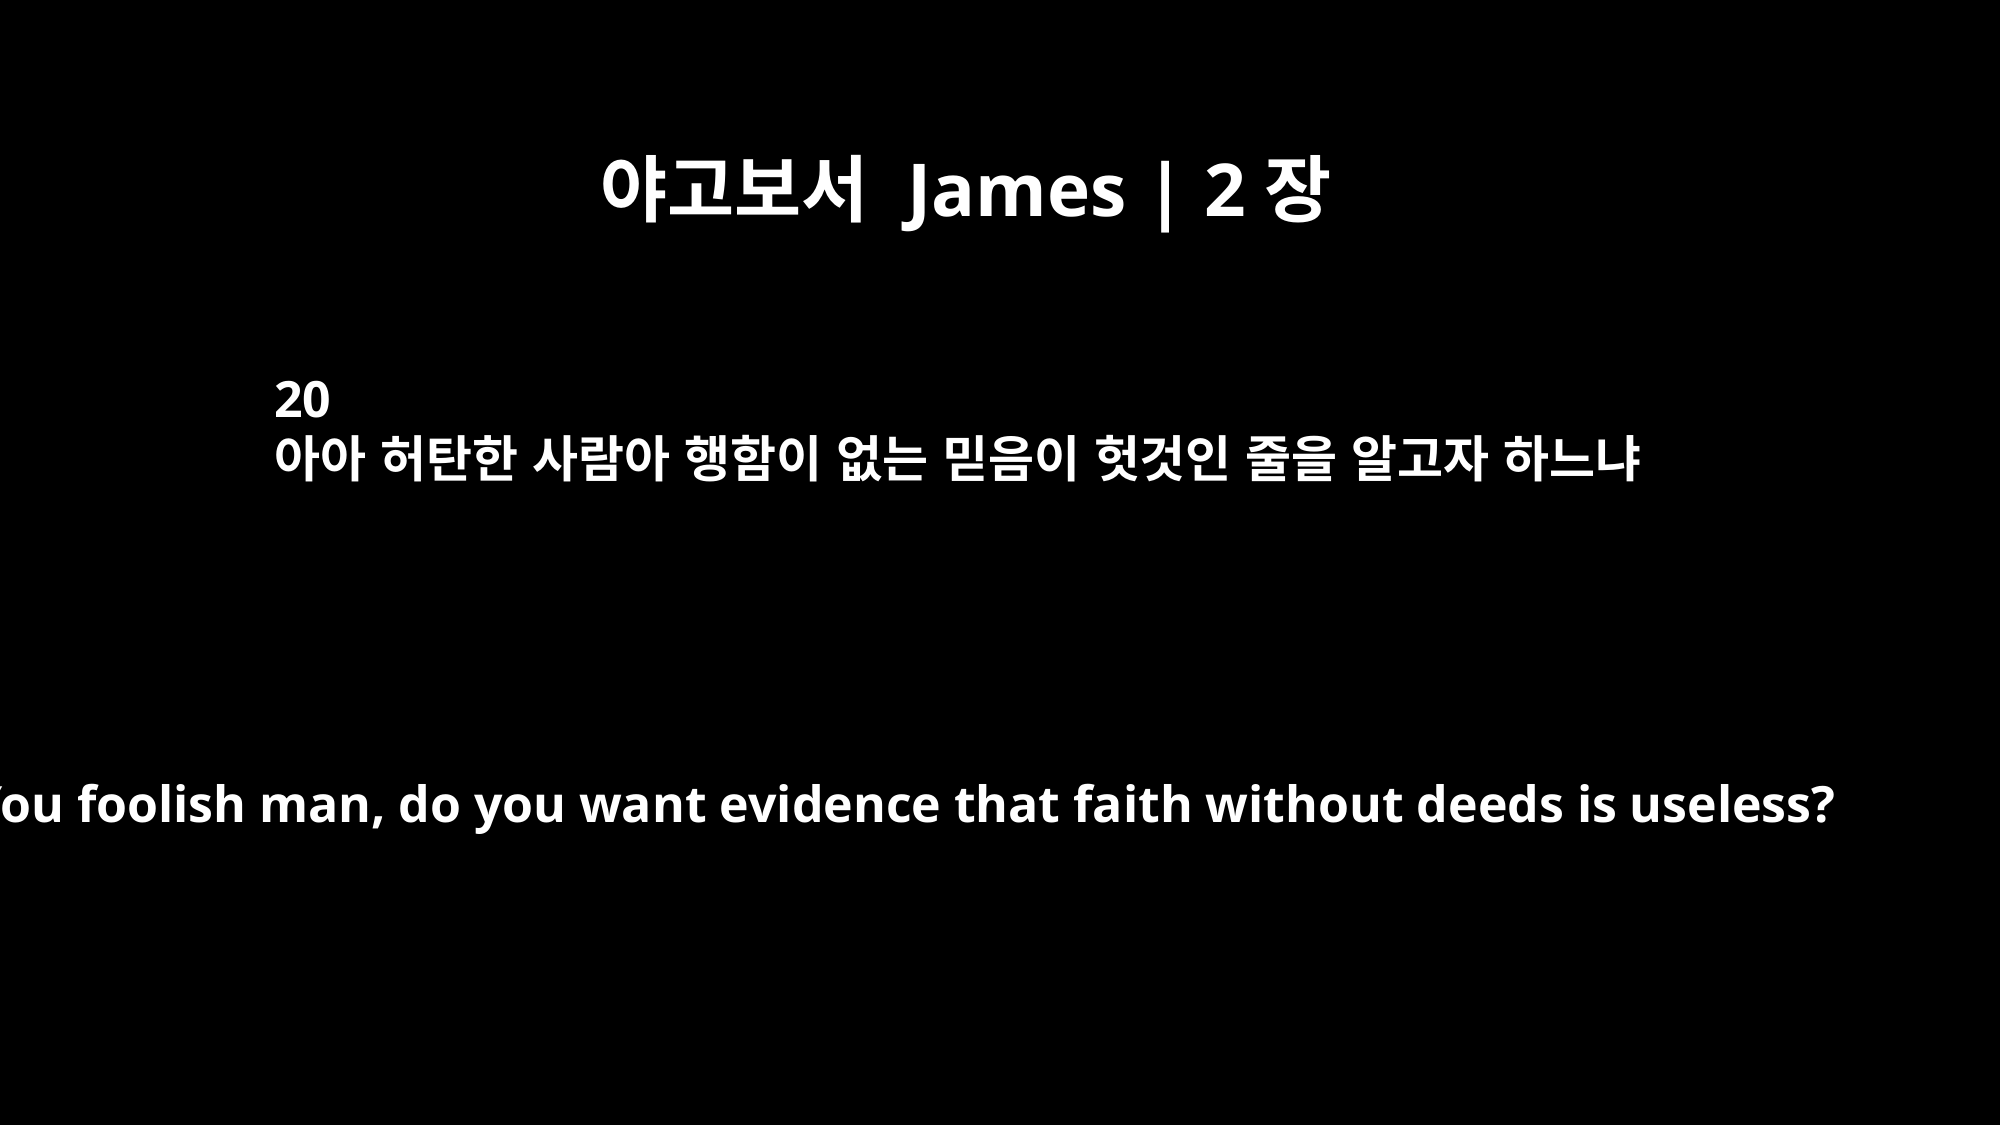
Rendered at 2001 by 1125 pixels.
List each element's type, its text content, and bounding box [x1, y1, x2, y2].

text_box 야고보서 James | 2장 [585, 136, 1347, 239]
text_box You foolish man, do you want evidence that faith without deeds is useless? [0, 764, 1851, 840]
text_box 20 아아 허탄한 사람아 행함이 없는 믿음이 헛것인 줄을 알고자 하느냐 [259, 359, 1658, 495]
